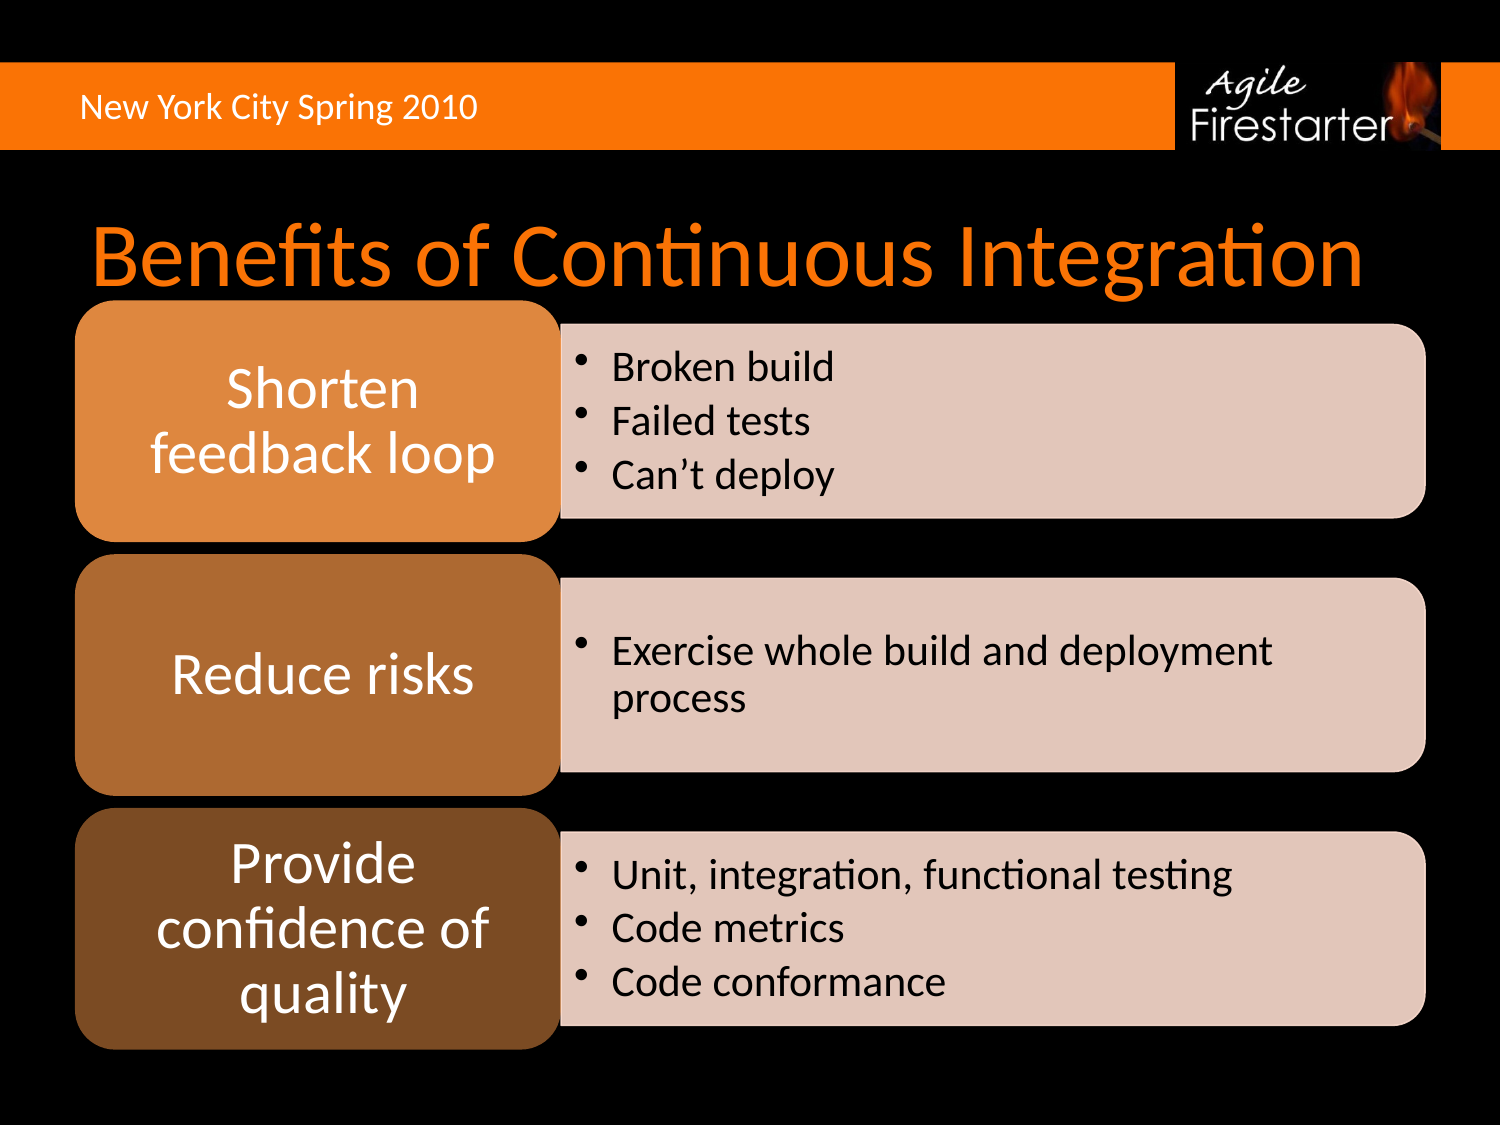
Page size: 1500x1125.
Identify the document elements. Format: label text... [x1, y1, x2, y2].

title Benefits of Continuous Integration [75, 174, 1425, 299]
picture [1175, 62, 1441, 151]
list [74, 299, 1426, 1051]
